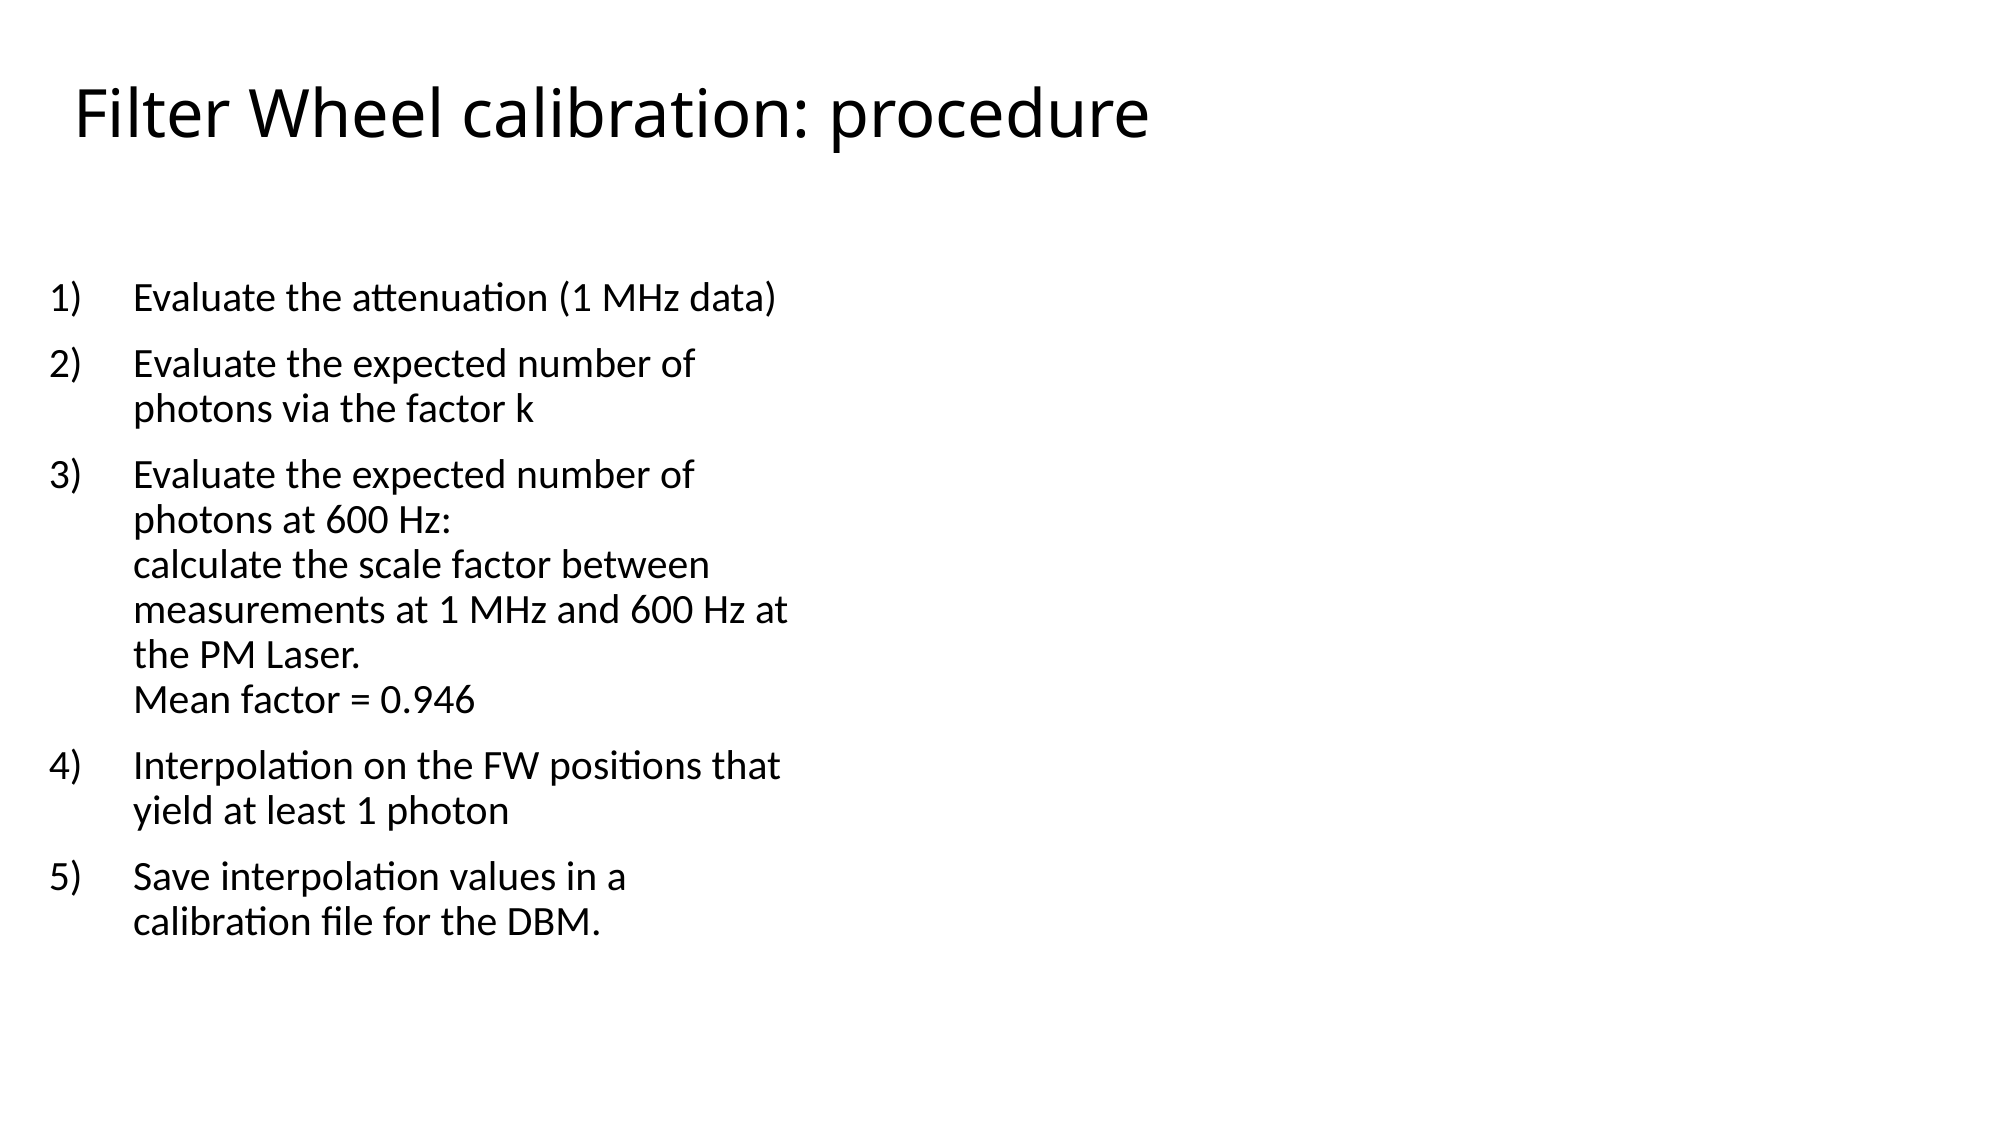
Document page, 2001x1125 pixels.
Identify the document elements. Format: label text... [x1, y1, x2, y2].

title Filter Wheel calibration: procedure [58, 59, 1816, 172]
list Evaluate the attenuation (1 MHz data) Evaluate the expected number of photons via the factor k Evaluate the expected number of photons at 600 Hz: calculate the scale factor between measurements at 1 MHz and 600 Hz at the PM Laser. Mean factor = 0.946 Interpolation on the FW positions that yield at least 1 photon Save interpolation values in a calibration file for the DBM. [33, 267, 816, 1014]
